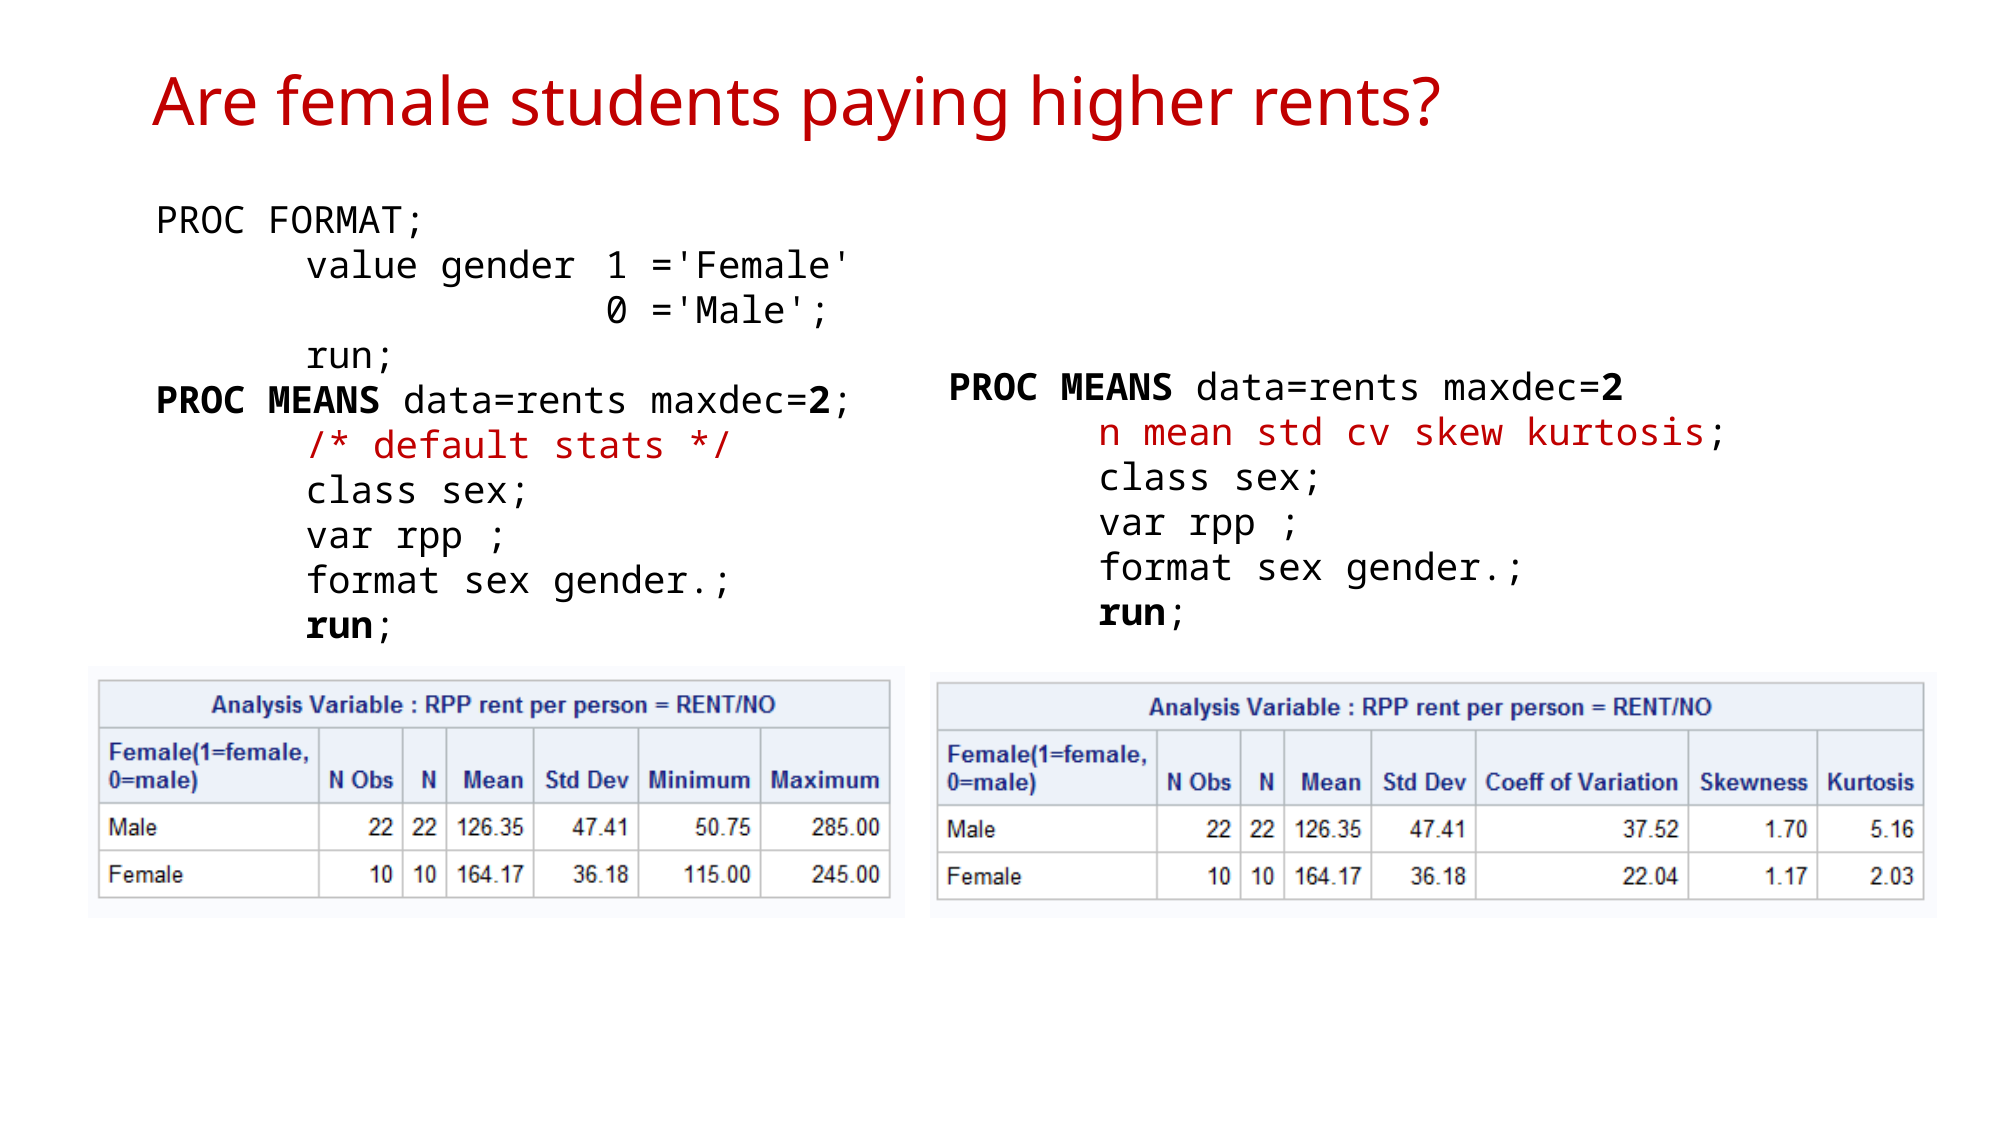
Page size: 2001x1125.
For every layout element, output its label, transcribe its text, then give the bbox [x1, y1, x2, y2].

title Are female students paying higher rents? [137, 59, 1863, 149]
picture [930, 672, 1937, 918]
text_box PROC FORMAT; value gender 1 ='Female' 0 ='Male'; run; PROC MEANS data=rents maxdec=2; /* default stats */ class sex; var rpp ; format sex gender.; run; [140, 188, 869, 653]
text_box PROC MEANS data=rents maxdec=2 n mean std cv skew kurtosis; class sex; var rpp ; format sex gender.; run; [933, 355, 1934, 641]
picture [88, 666, 905, 918]
